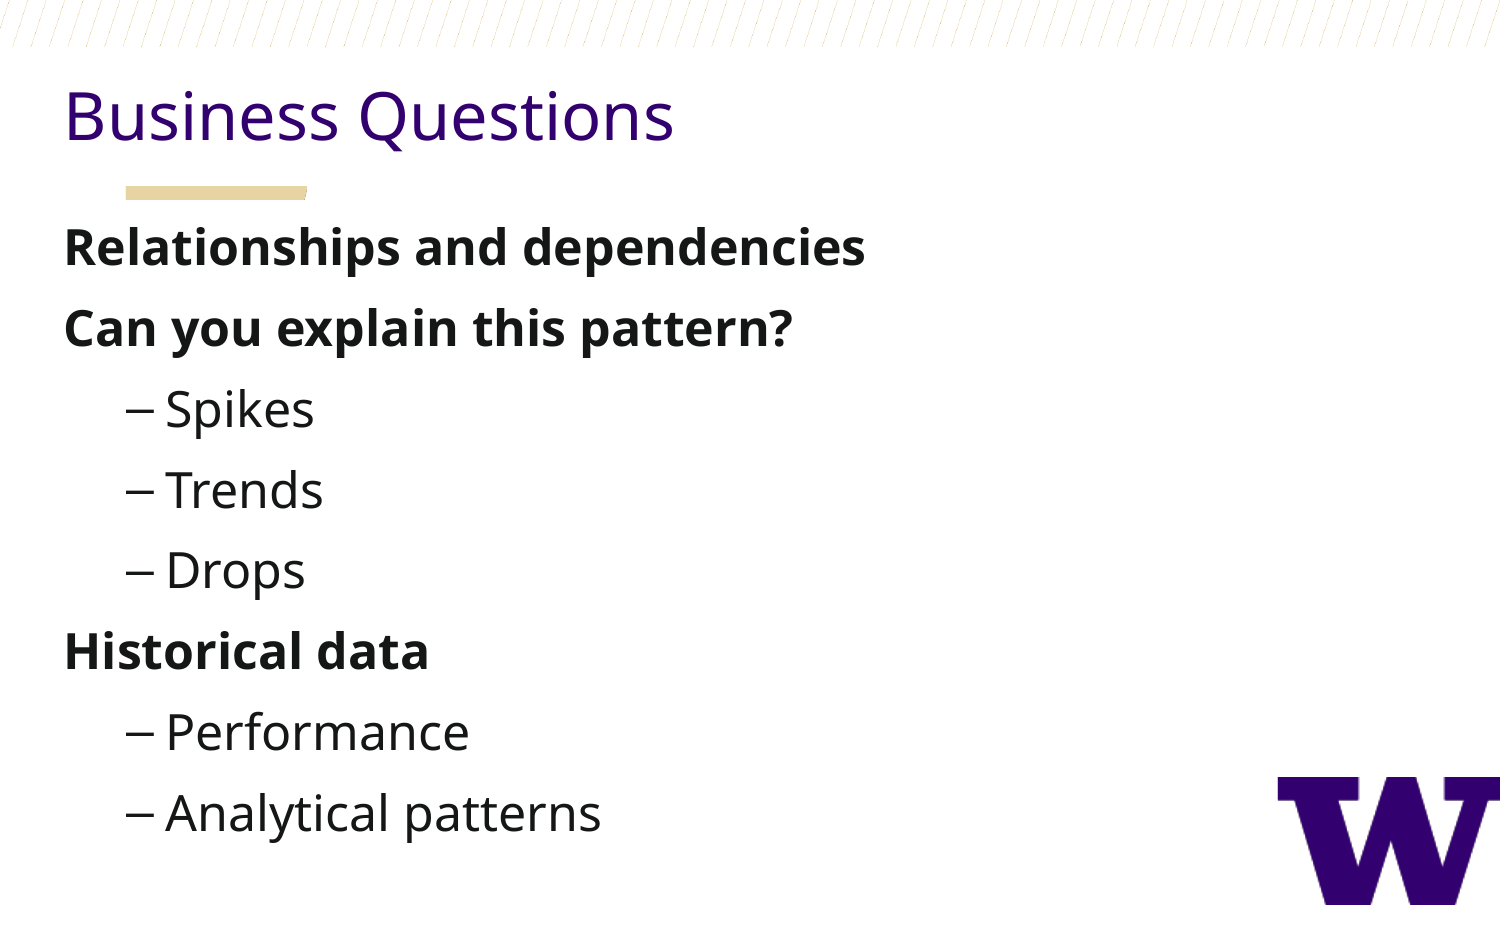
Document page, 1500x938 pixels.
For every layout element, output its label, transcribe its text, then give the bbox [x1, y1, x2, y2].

list Relationships and dependencies Can you explain this pattern? Spikes Trends Drops Historical data Performance Analytical patterns [48, 199, 1453, 894]
picture [0, 0, 1500, 47]
list Business Questions [48, 37, 1453, 199]
